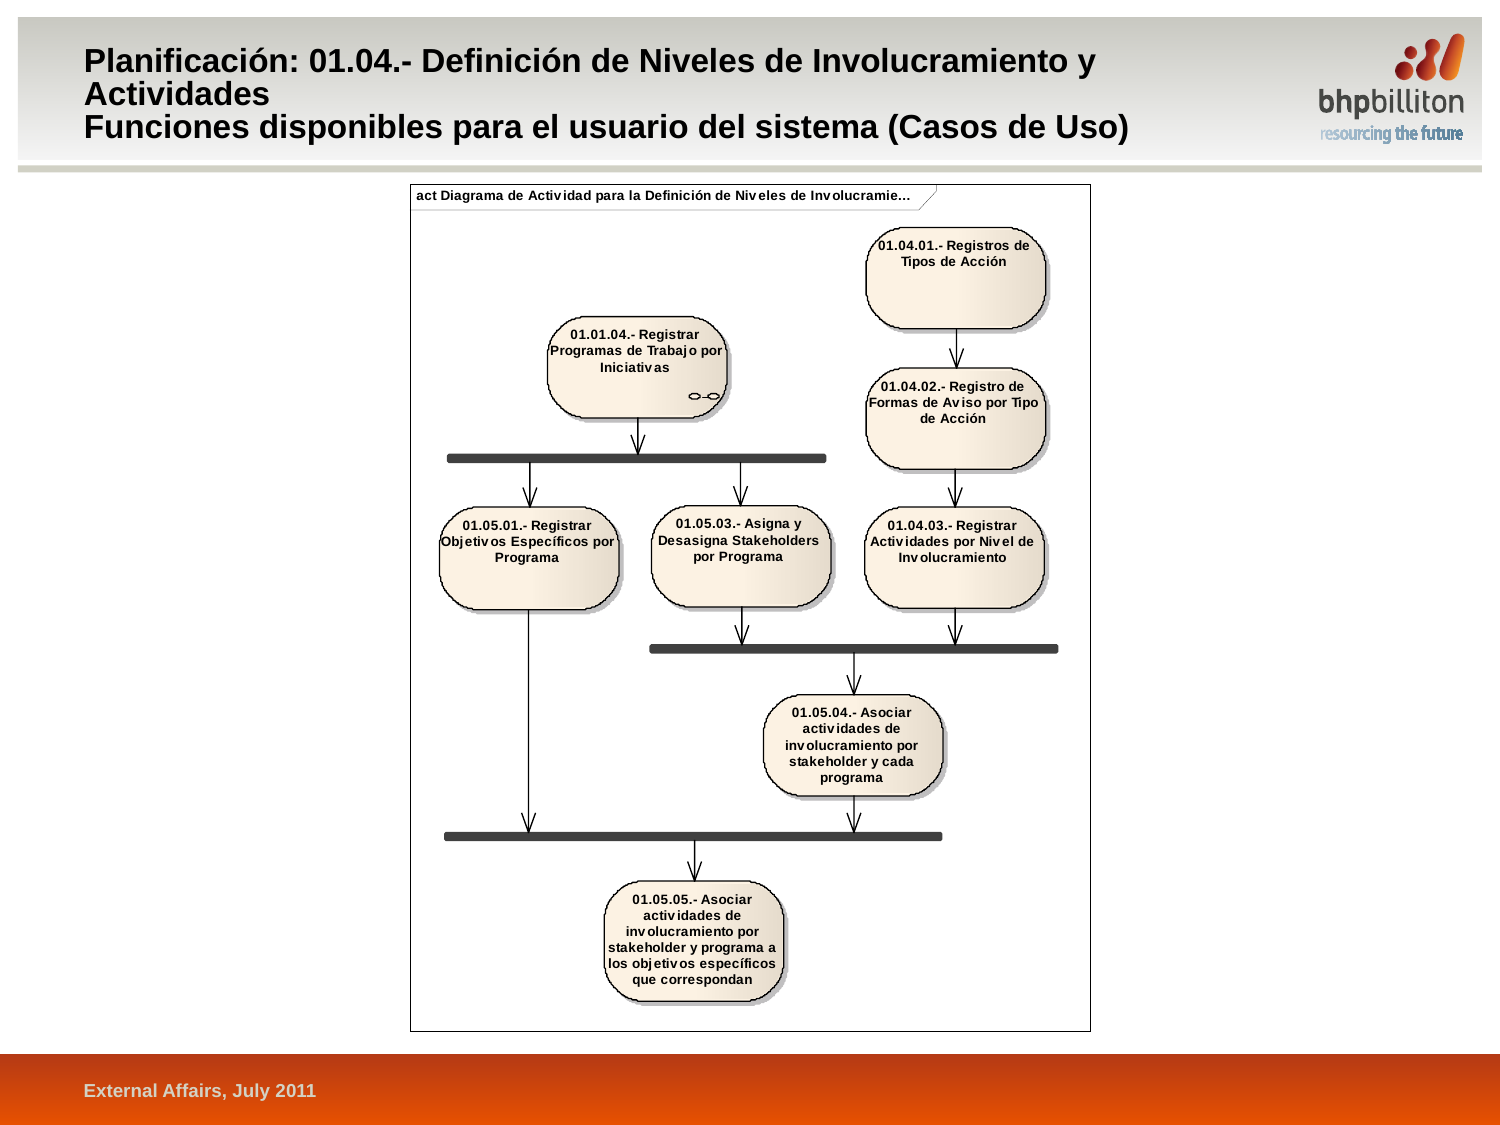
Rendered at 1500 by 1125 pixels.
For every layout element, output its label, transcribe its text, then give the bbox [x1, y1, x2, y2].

picture [1439, 33, 1465, 81]
title Planificación: 01.04.- Definición de Niveles de Involucramiento y Actividades Funciones disponibles para el usuario del sistema (Casos de Uso) [83, 29, 1286, 162]
picture [1395, 61, 1414, 81]
picture [1416, 38, 1441, 81]
picture [405, 180, 1095, 1036]
text_box External Affairs, July 2011 [83, 1079, 1071, 1110]
picture [1404, 46, 1418, 60]
